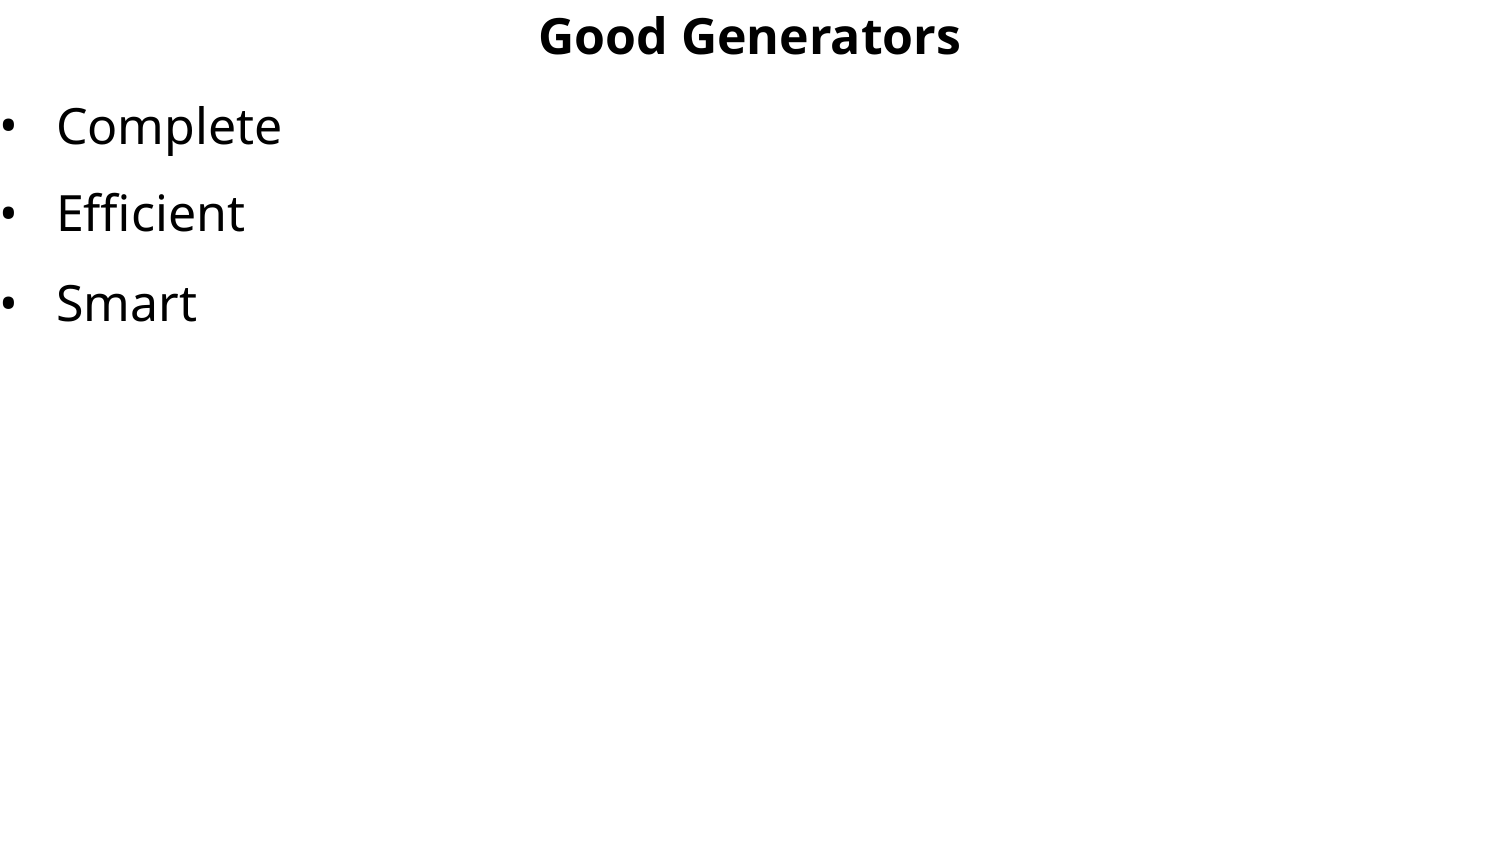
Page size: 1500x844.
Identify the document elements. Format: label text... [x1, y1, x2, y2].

text_box Good Generators Complete Efficient Smart [0, 0, 1500, 794]
